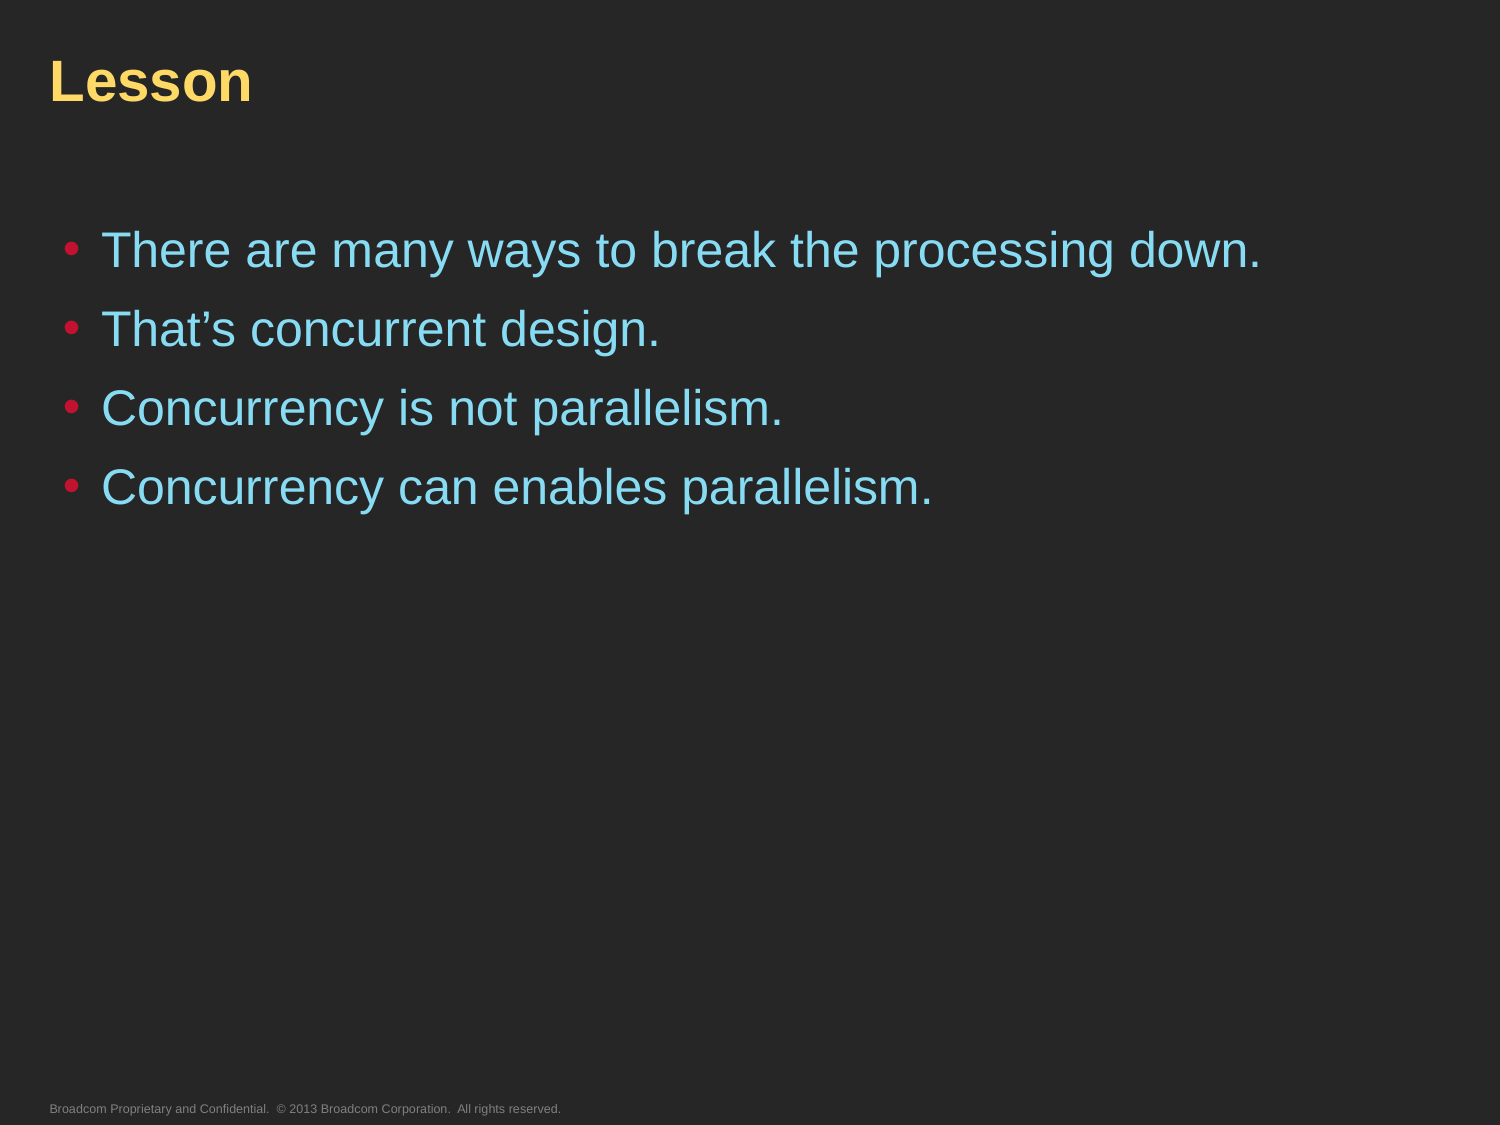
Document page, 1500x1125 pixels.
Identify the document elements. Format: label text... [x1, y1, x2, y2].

list There are many ways to break the processing down. That’s concurrent design. Concurrency is not parallelism. Concurrency can enables parallelism. [62, 224, 1451, 679]
footer Broadcom Proprietary and Confidential. © 2013 Broadcom Corporation. All rights reserved. [49, 1101, 605, 1117]
title Lesson [49, 53, 1331, 114]
